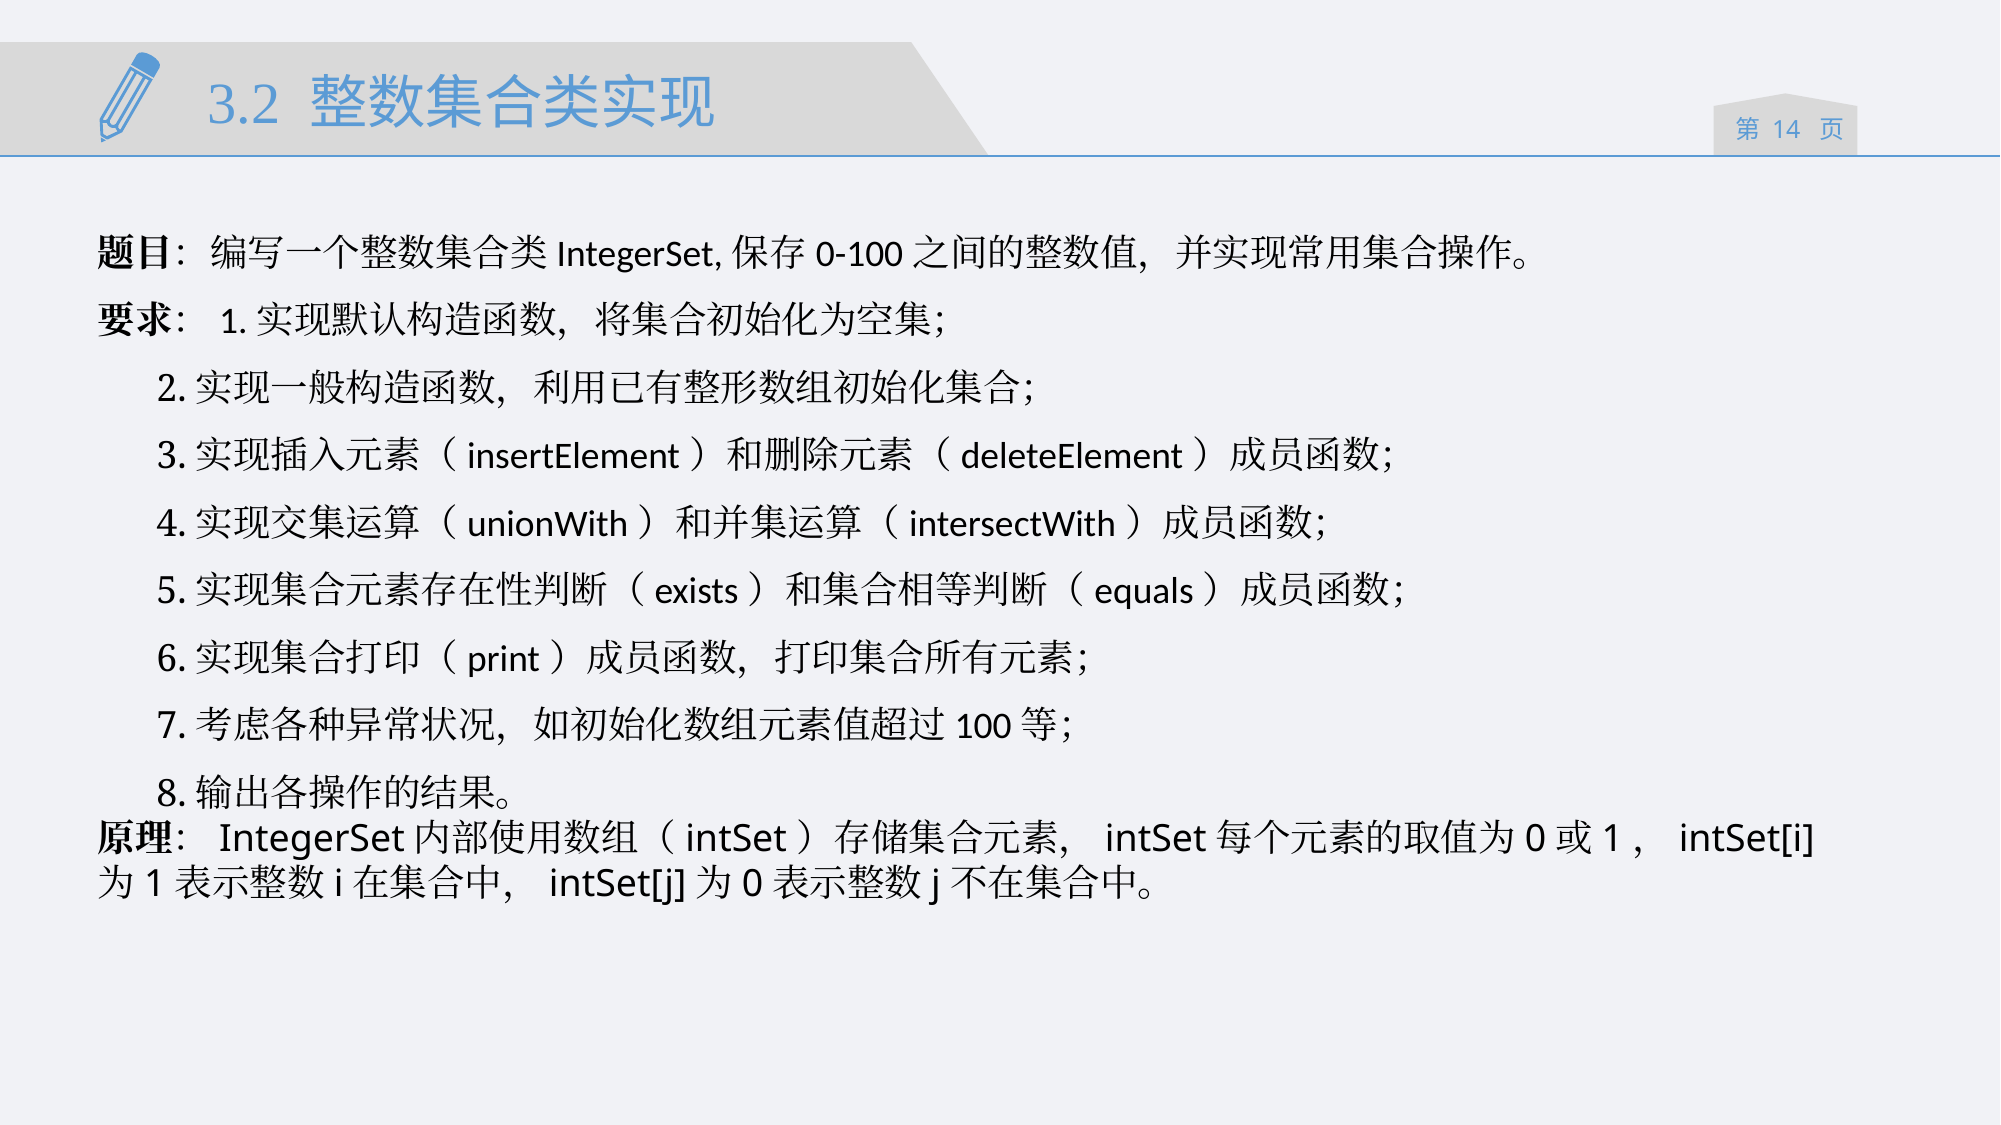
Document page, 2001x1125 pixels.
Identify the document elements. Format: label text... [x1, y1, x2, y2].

text_box 题目：编写一个整数集合类IntegerSet,保存0-100之间的整数值，并实现常用集合操作。 要求：1.实现默认构造函数，将集合初始化为空集； 2.实现一般构造函数，利用已有整形数组初始化集合； 3.实现插入元素（insertElement）和删除元素（deleteElement）成员函数； 4.实现交集运算（unionWith）和并集运算（intersectWith）成员函数； 5.实现集合元素存在性判断（exists）和集合相等判断（equals）成员函数； 6.实现集合打印（print）成员函数，打印集合所有元素； 7.考虑各种异常状况，如初始化数组元素值超过100等； 8.输出各操作的结果。 原理：IntegerSet内部使用数组（intSet）存储集合元素，intSet每个元素的取值为0或1，intSet[i]为1表示整数i在集合中，intSet[j]为0表示整数j不在集合中。 [82, 198, 1851, 911]
text_box 3.2 整数集合类实现 [192, 57, 732, 143]
